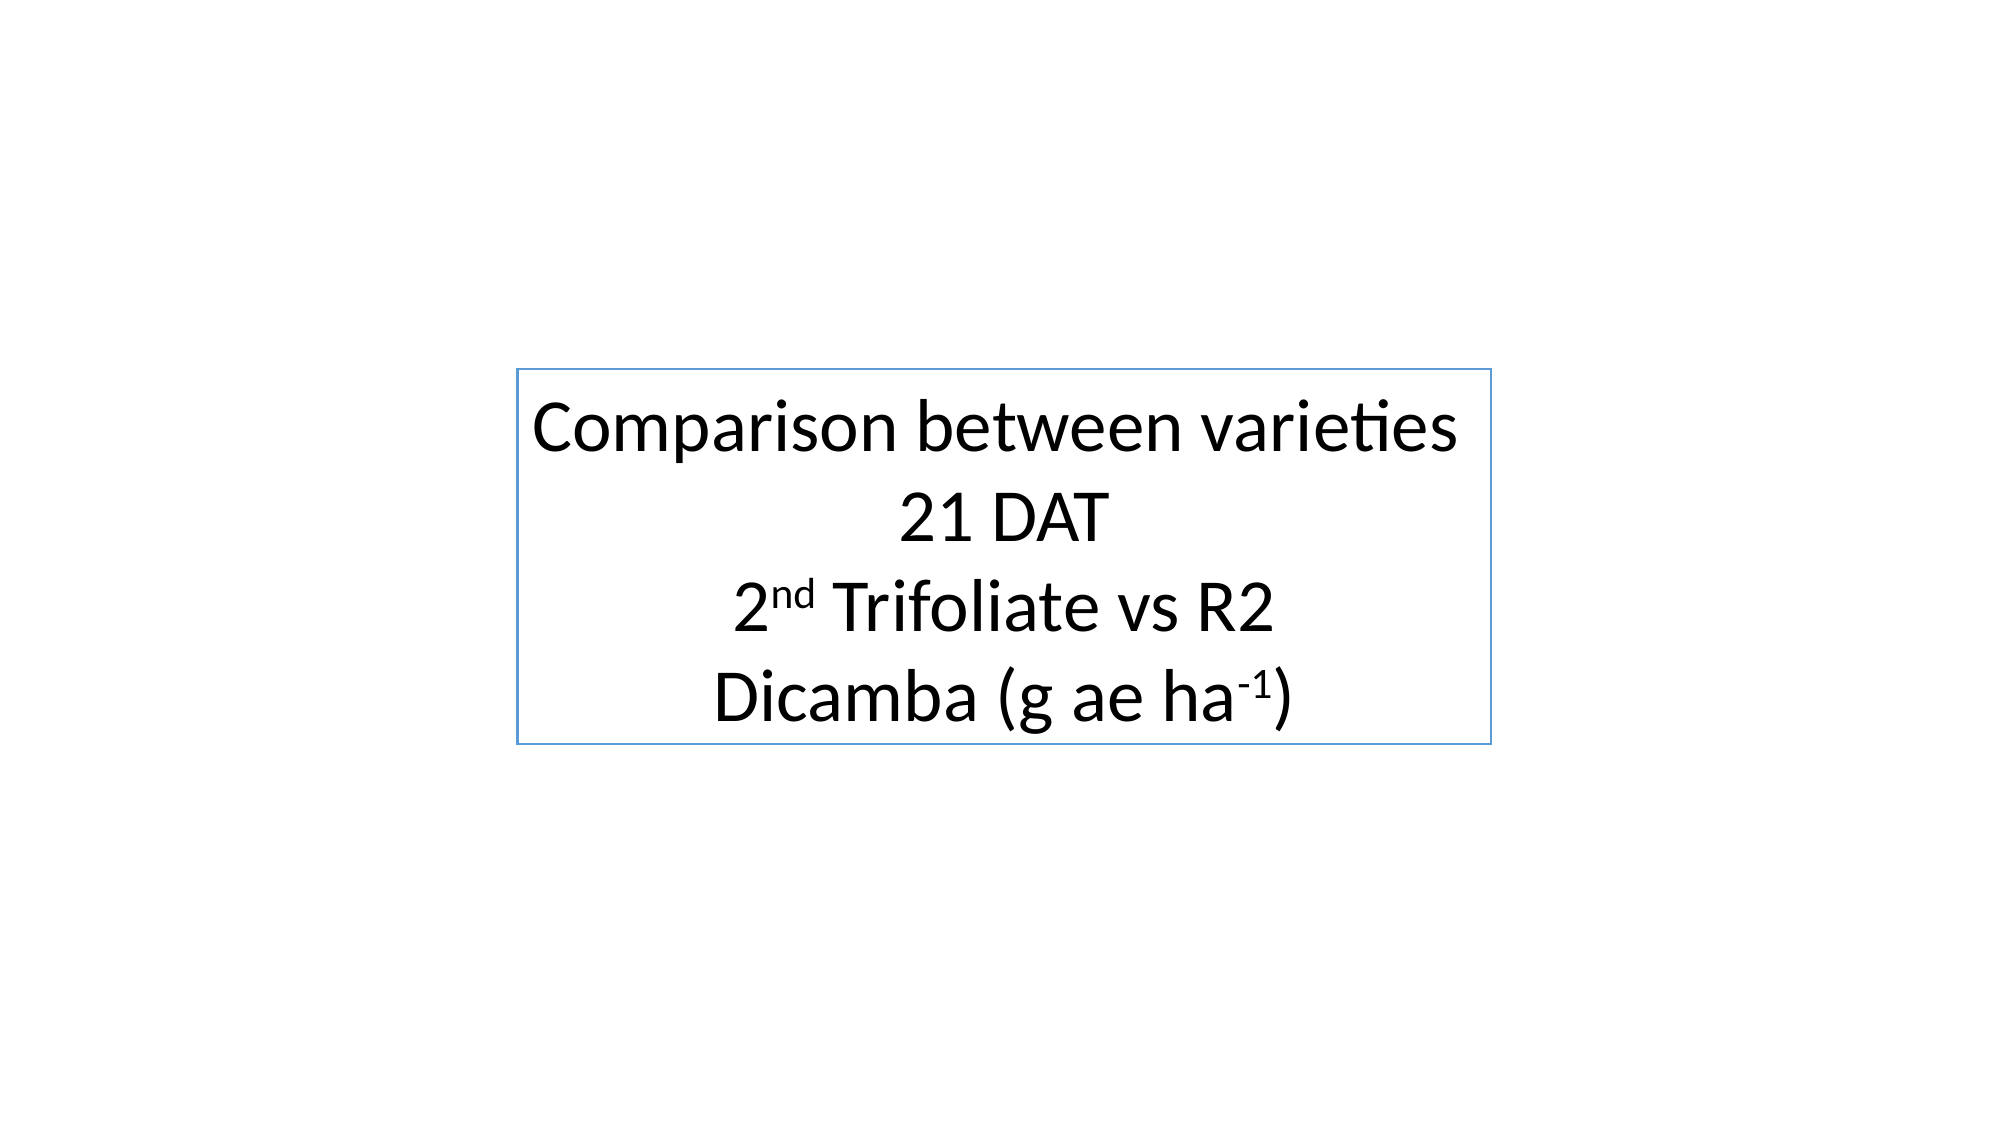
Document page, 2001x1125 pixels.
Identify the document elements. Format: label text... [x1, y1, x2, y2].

text_box Comparison between varieties 21 DAT 2nd Trifoliate vs R2 Dicamba (g ae ha-1) [516, 368, 1492, 745]
